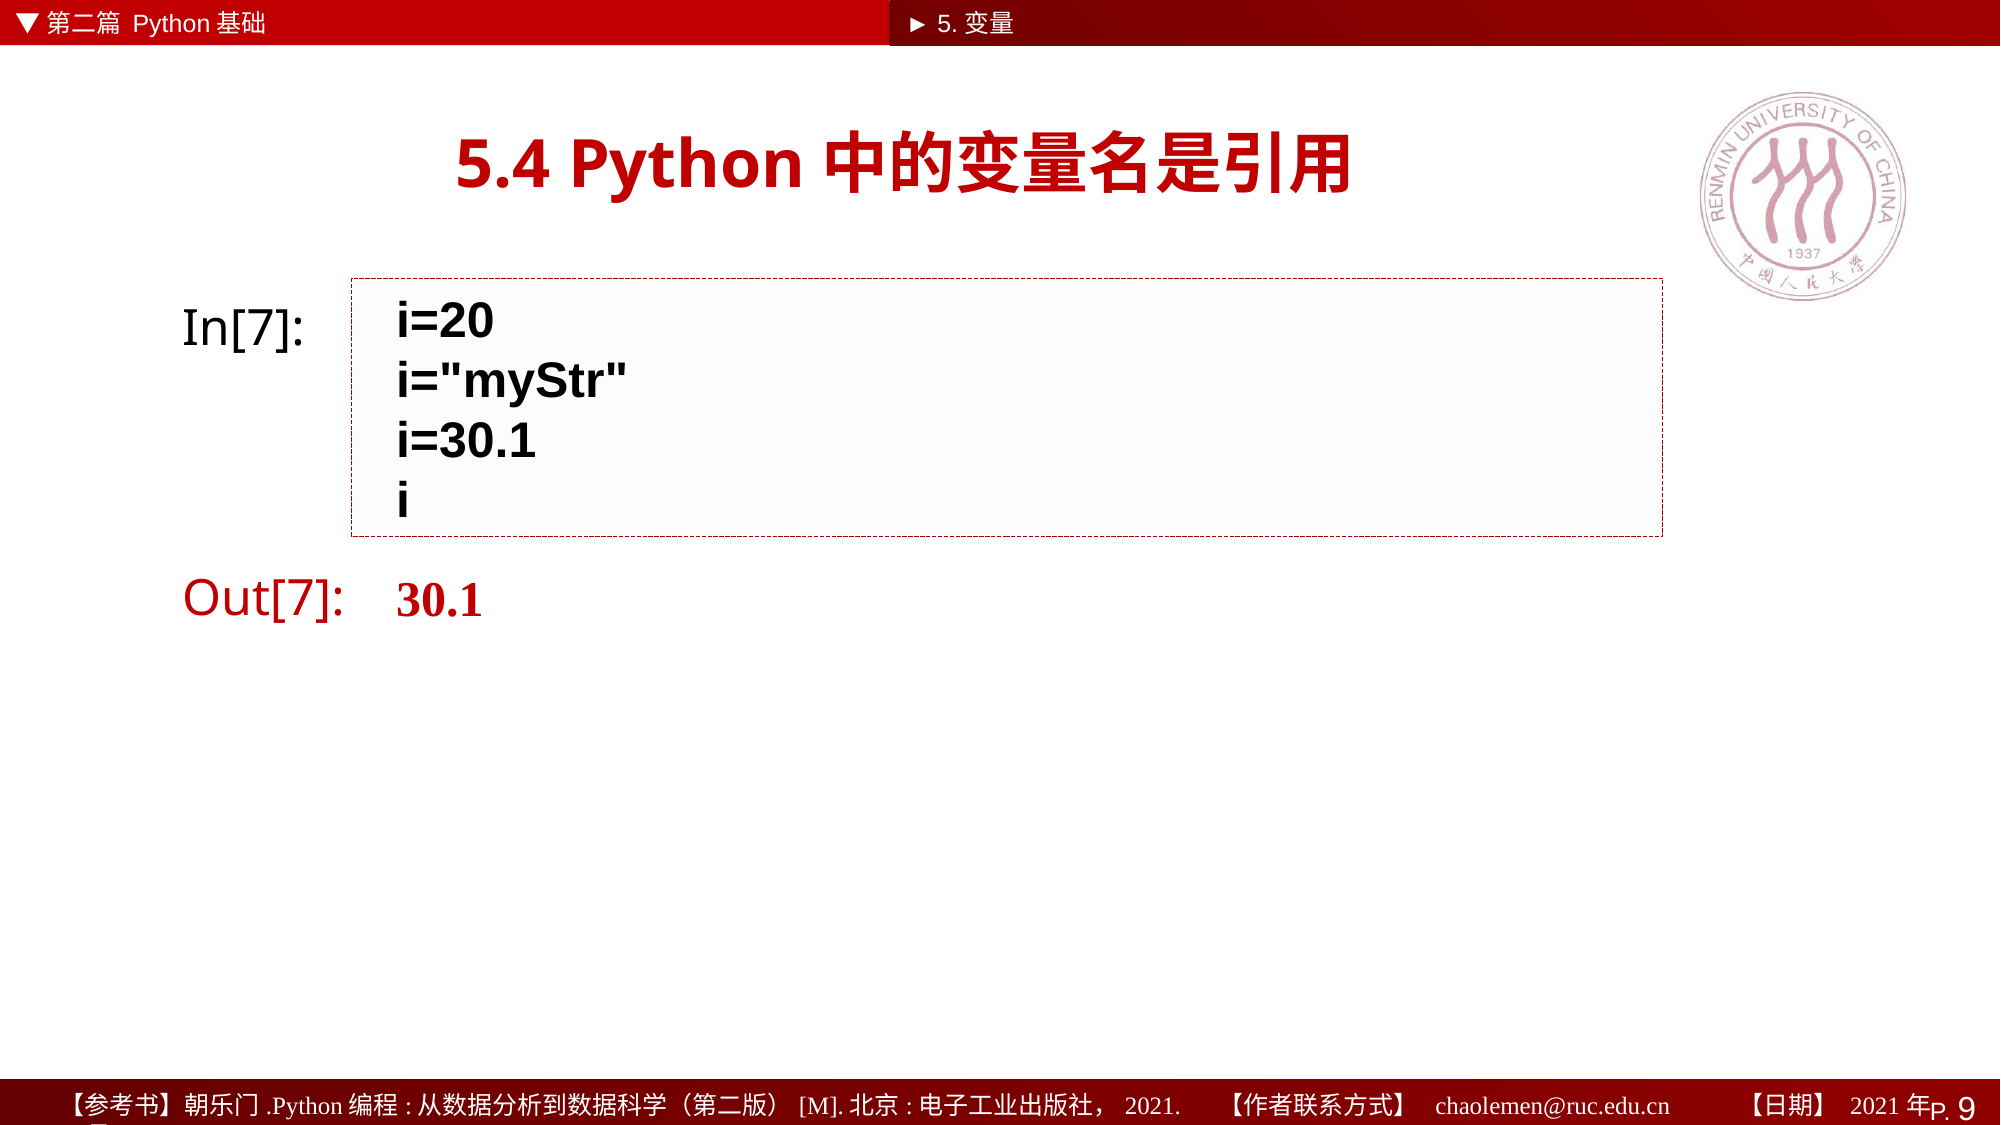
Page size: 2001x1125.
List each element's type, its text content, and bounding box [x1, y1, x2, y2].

title 5.4 Python中的变量名是引用 [101, 92, 1710, 229]
list ▼第二篇 Python基础 [0, 0, 725, 43]
list ► 5.变量 [890, 0, 1249, 43]
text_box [167, 278, 1663, 646]
picture [1696, 89, 1910, 304]
